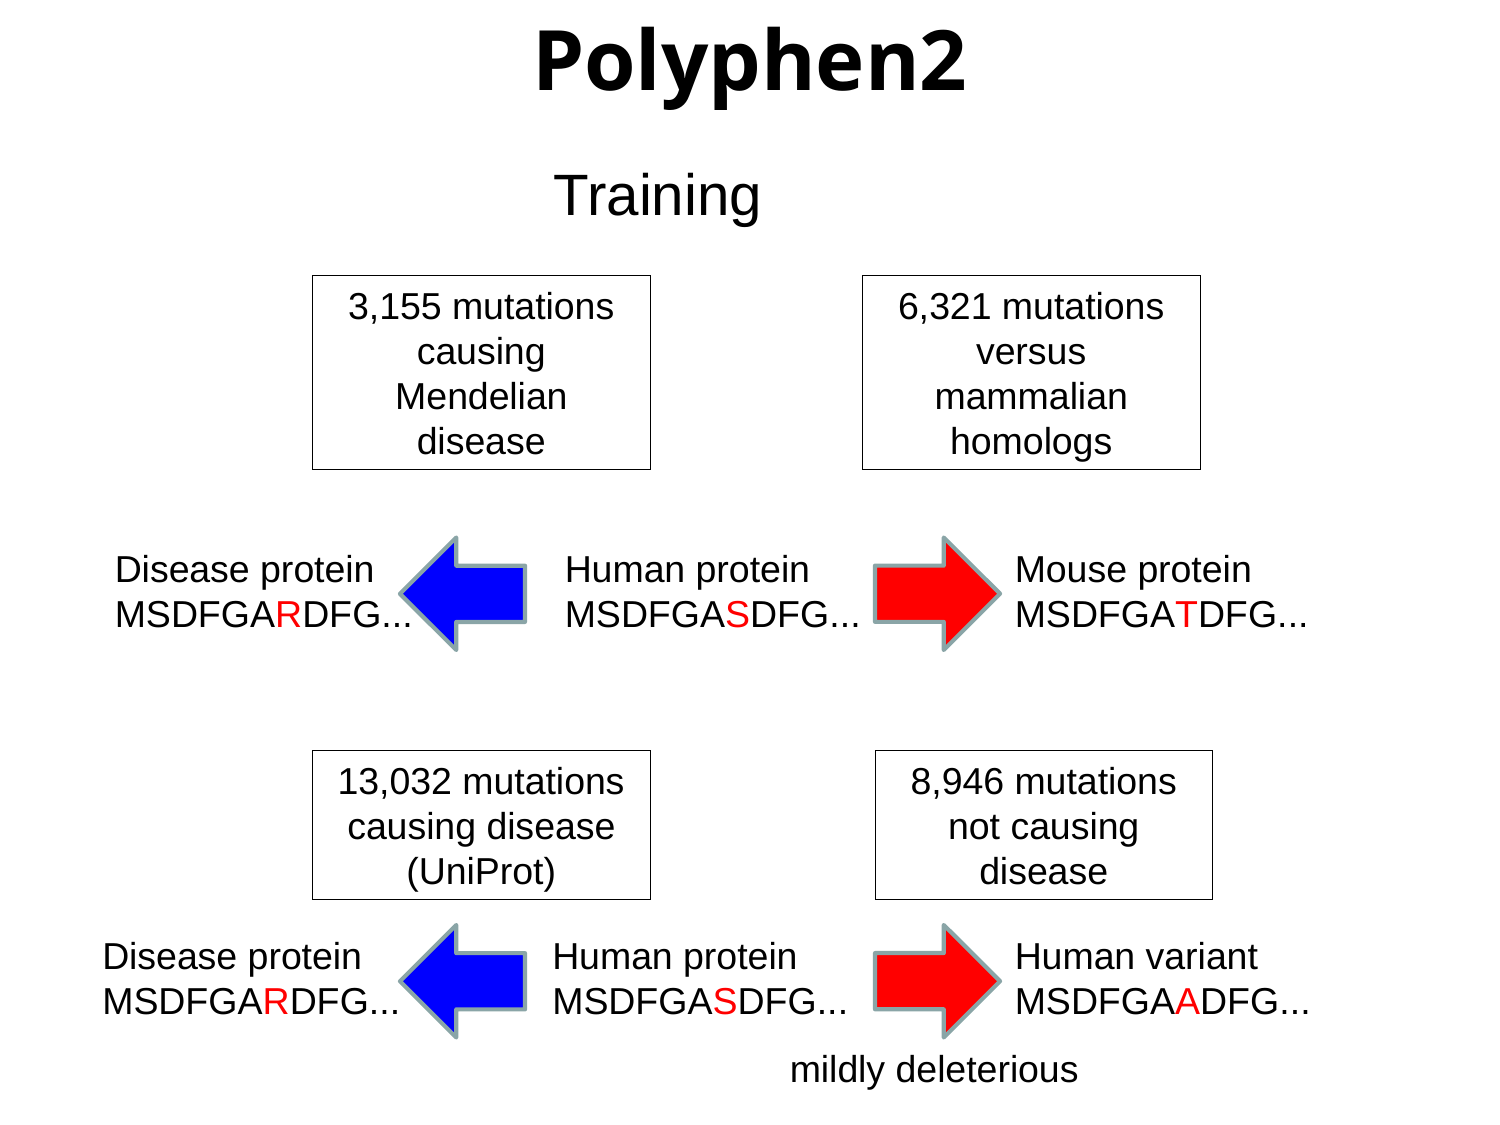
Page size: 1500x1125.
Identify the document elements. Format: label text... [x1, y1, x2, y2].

text_box 6,321 mutations versus mammalian homologs [862, 274, 1200, 470]
text_box 13,032 mutations causing disease (UniProt) [312, 749, 650, 900]
text_box Training [538, 149, 778, 235]
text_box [99, 537, 526, 651]
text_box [87, 924, 526, 1038]
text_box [874, 537, 1338, 651]
text_box 3,155 mutations causing Mendelian disease [312, 274, 650, 470]
text_box Polyphen2 [0, 0, 1500, 115]
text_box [774, 924, 1338, 1099]
text_box 8,946 mutations not causing disease [875, 749, 1213, 900]
text_box Human protein MSDFGASDFG... [537, 924, 773, 1030]
text_box Human protein MSDFGASDFG... [549, 537, 872, 643]
